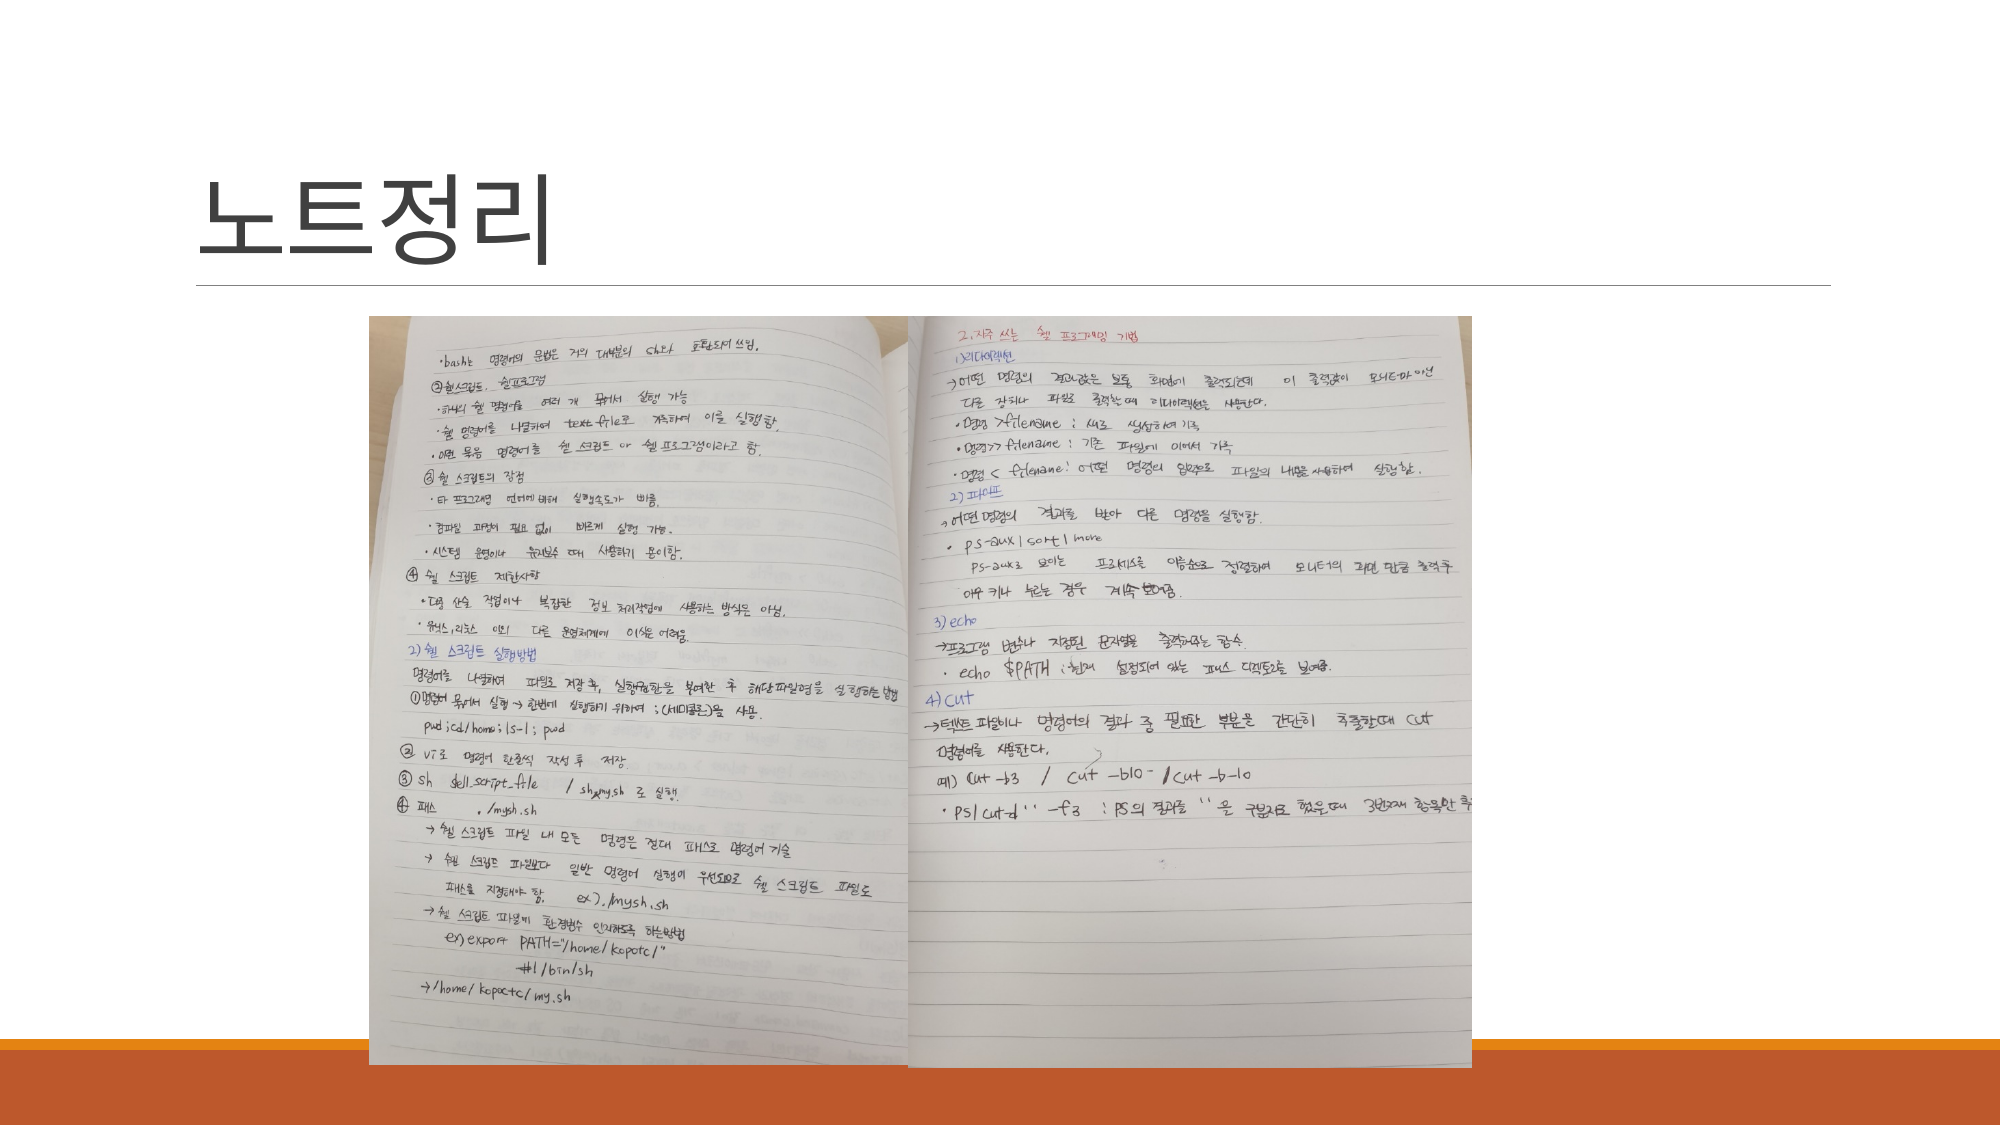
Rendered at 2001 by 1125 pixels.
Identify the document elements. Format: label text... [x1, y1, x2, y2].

title 노트정리 [180, 47, 1830, 285]
picture [369, 316, 1473, 1069]
